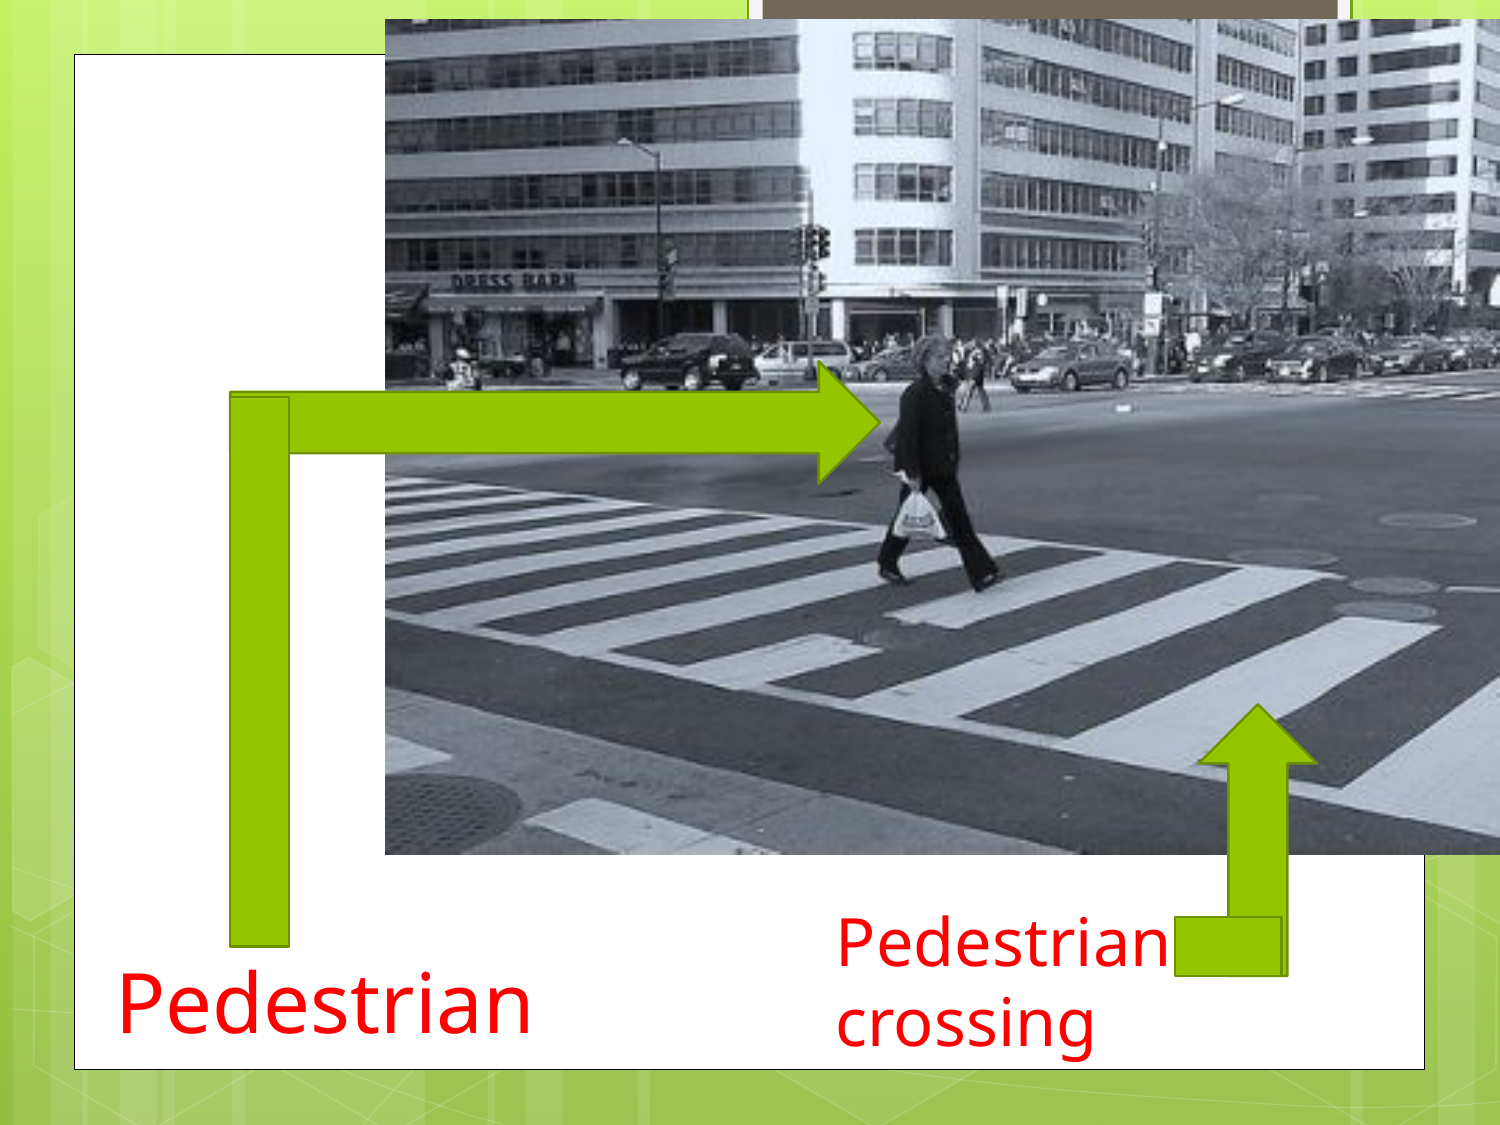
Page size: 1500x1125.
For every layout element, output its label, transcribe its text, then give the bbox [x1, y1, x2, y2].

text_box [229, 396, 290, 948]
text_box [1227, 864, 1289, 978]
text_box [228, 390, 379, 455]
text_box Pedestrian crossing [820, 878, 1211, 1068]
title Pedestrian [100, 915, 573, 1058]
picture [385, 18, 1500, 856]
text_box [1174, 916, 1283, 977]
